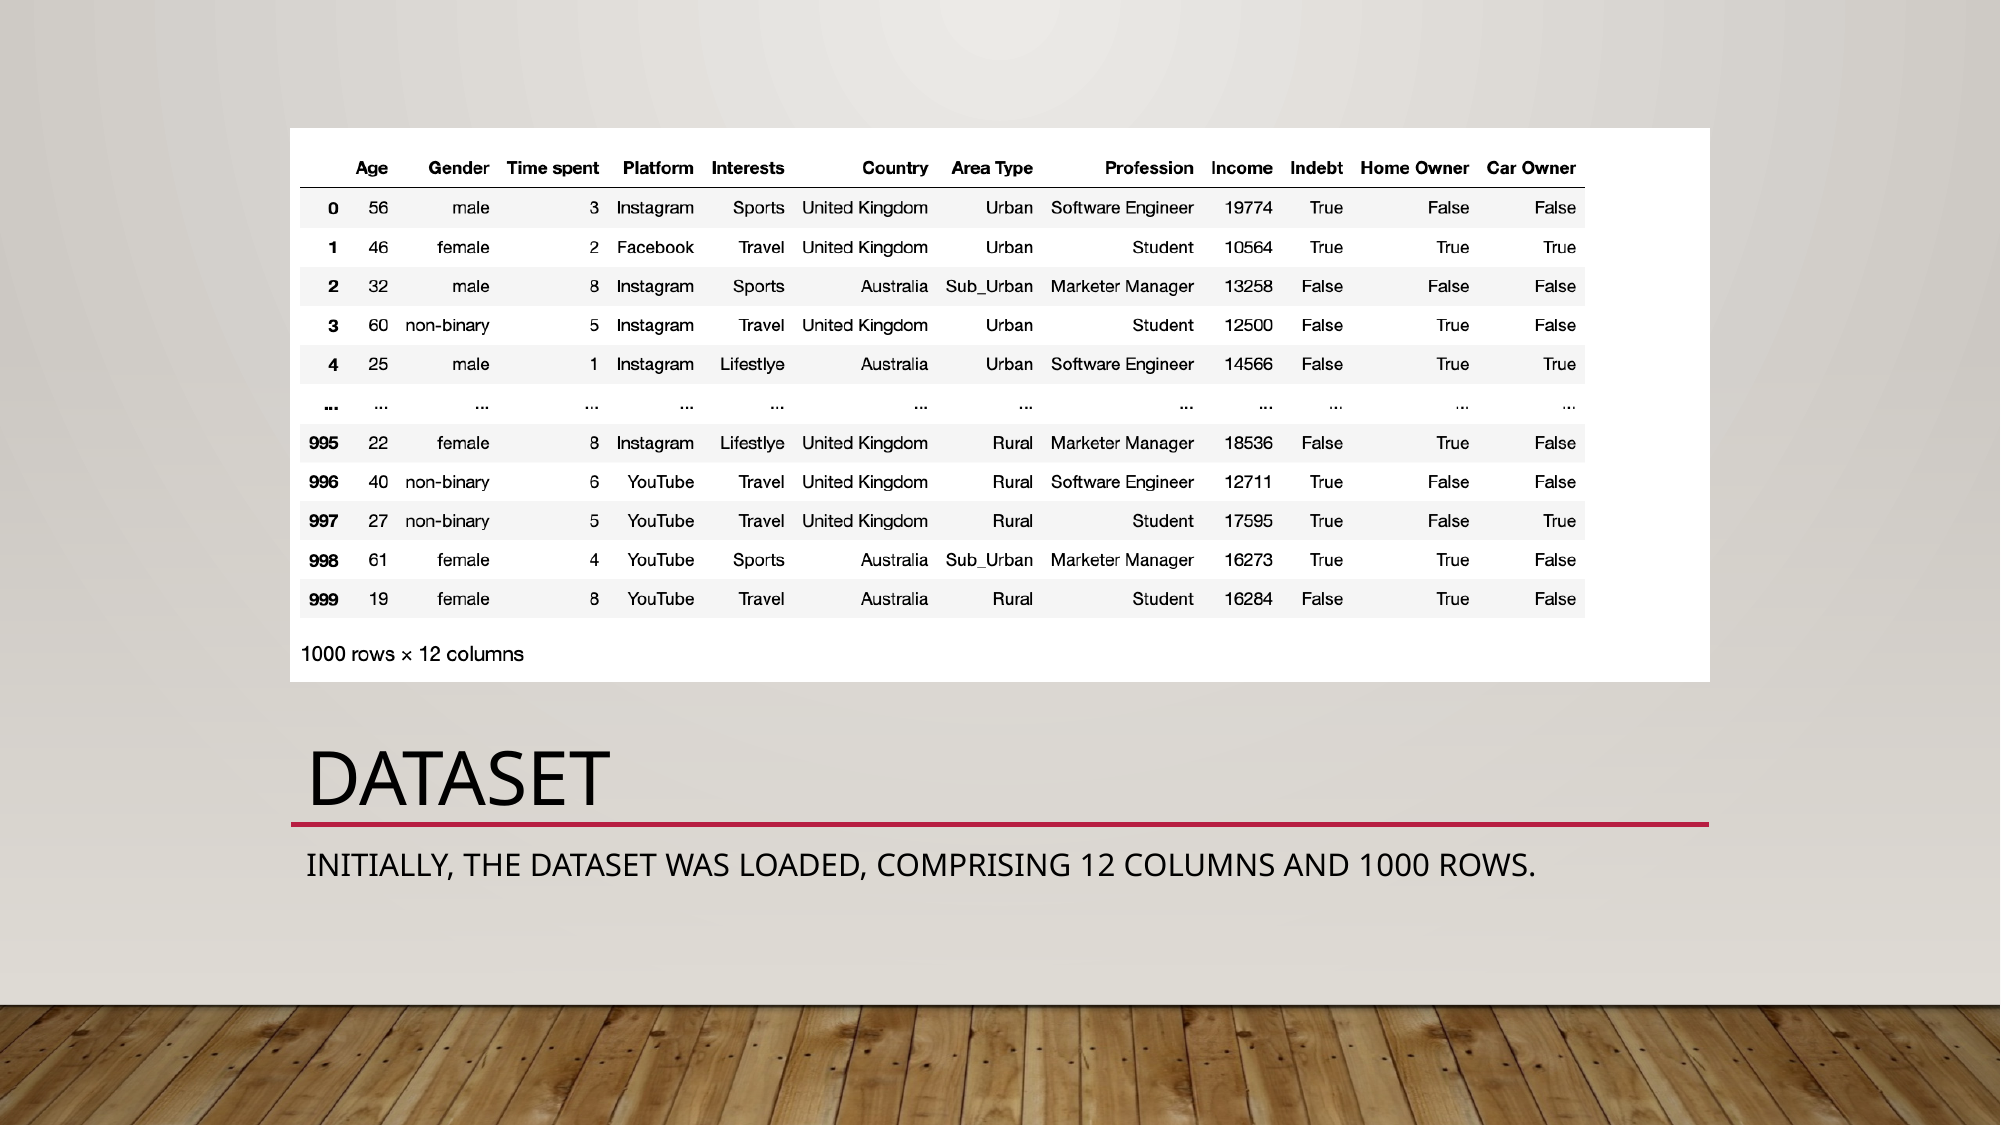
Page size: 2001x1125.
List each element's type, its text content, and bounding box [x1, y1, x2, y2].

title Dataset [291, 731, 1710, 822]
text_box [0, 330, 2000, 1004]
text_box [0, 0, 2000, 330]
picture [0, 1006, 2000, 1125]
picture [290, 128, 1710, 683]
list Initially, the dataset was loaded, comprising 12 columns and 1000 rows. [291, 825, 1710, 898]
